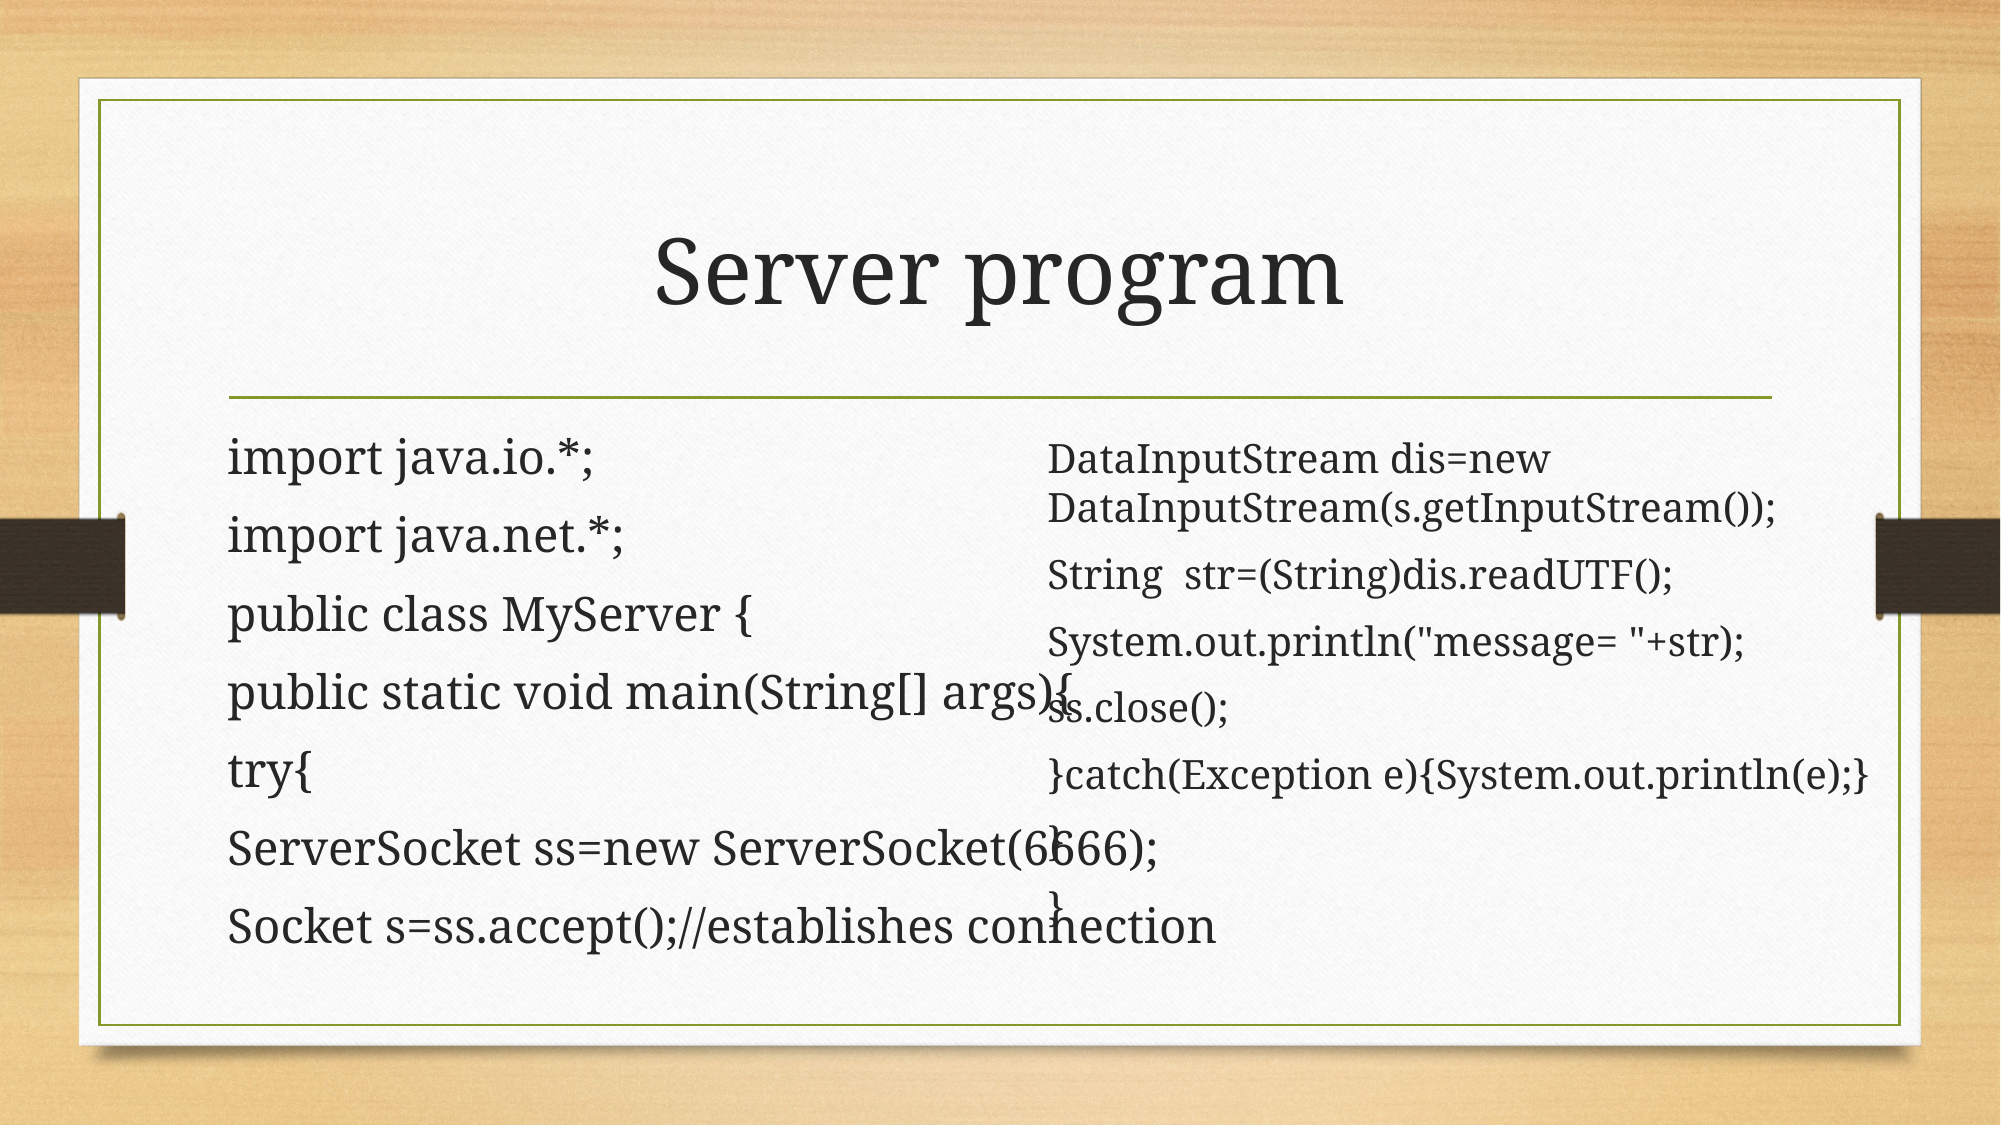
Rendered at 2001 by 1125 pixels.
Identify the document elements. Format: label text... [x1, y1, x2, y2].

title Server program [212, 161, 1788, 375]
picture [0, 0, 2001, 1125]
text_box DataInputStream dis=new DataInputStream(s.getInputStream()); String str=(String)dis.readUTF(); System.out.println("message= "+str); ss.close(); }catch(Exception e){System.out.println(e);} } } [1032, 425, 1913, 971]
list import java.io.*; import java.net.*; public class MyServer { public static void main(String[] args){ try{ ServerSocket ss=new ServerSocket(6666); Socket s=ss.accept();//establishes connection [212, 419, 1788, 964]
